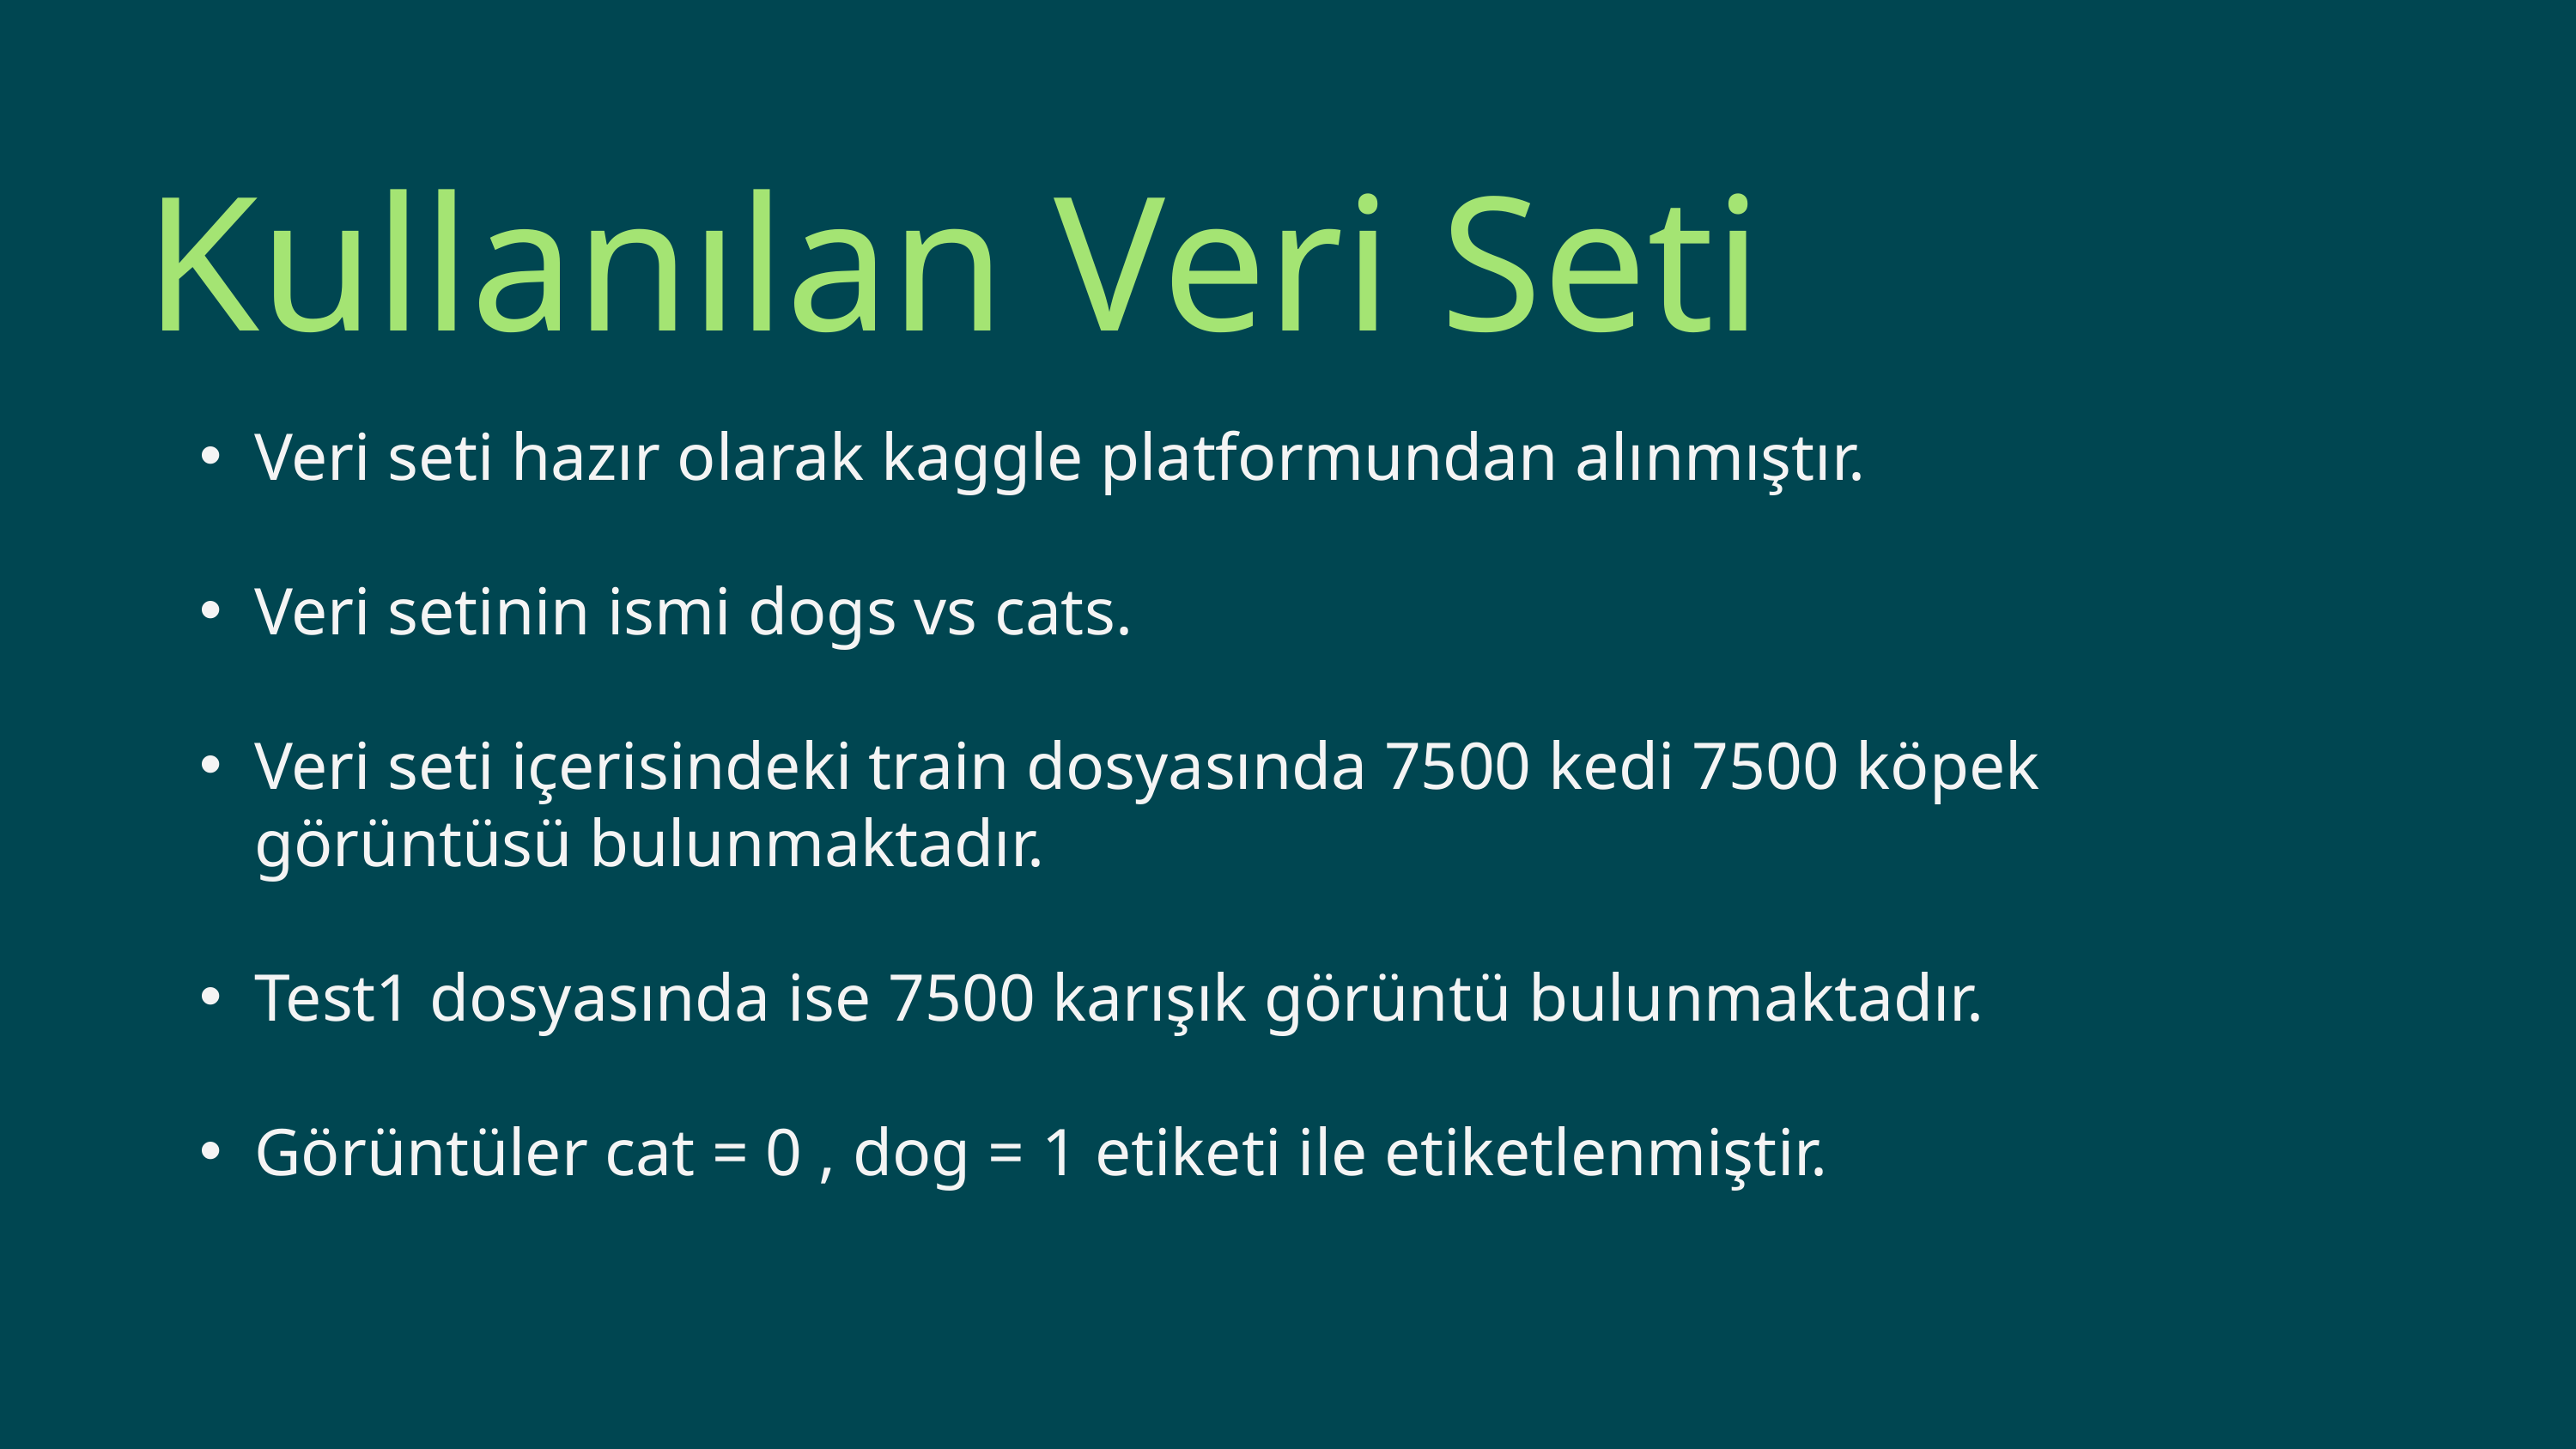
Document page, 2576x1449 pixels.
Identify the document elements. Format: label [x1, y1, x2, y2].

text_box [144, 144, 2226, 1182]
